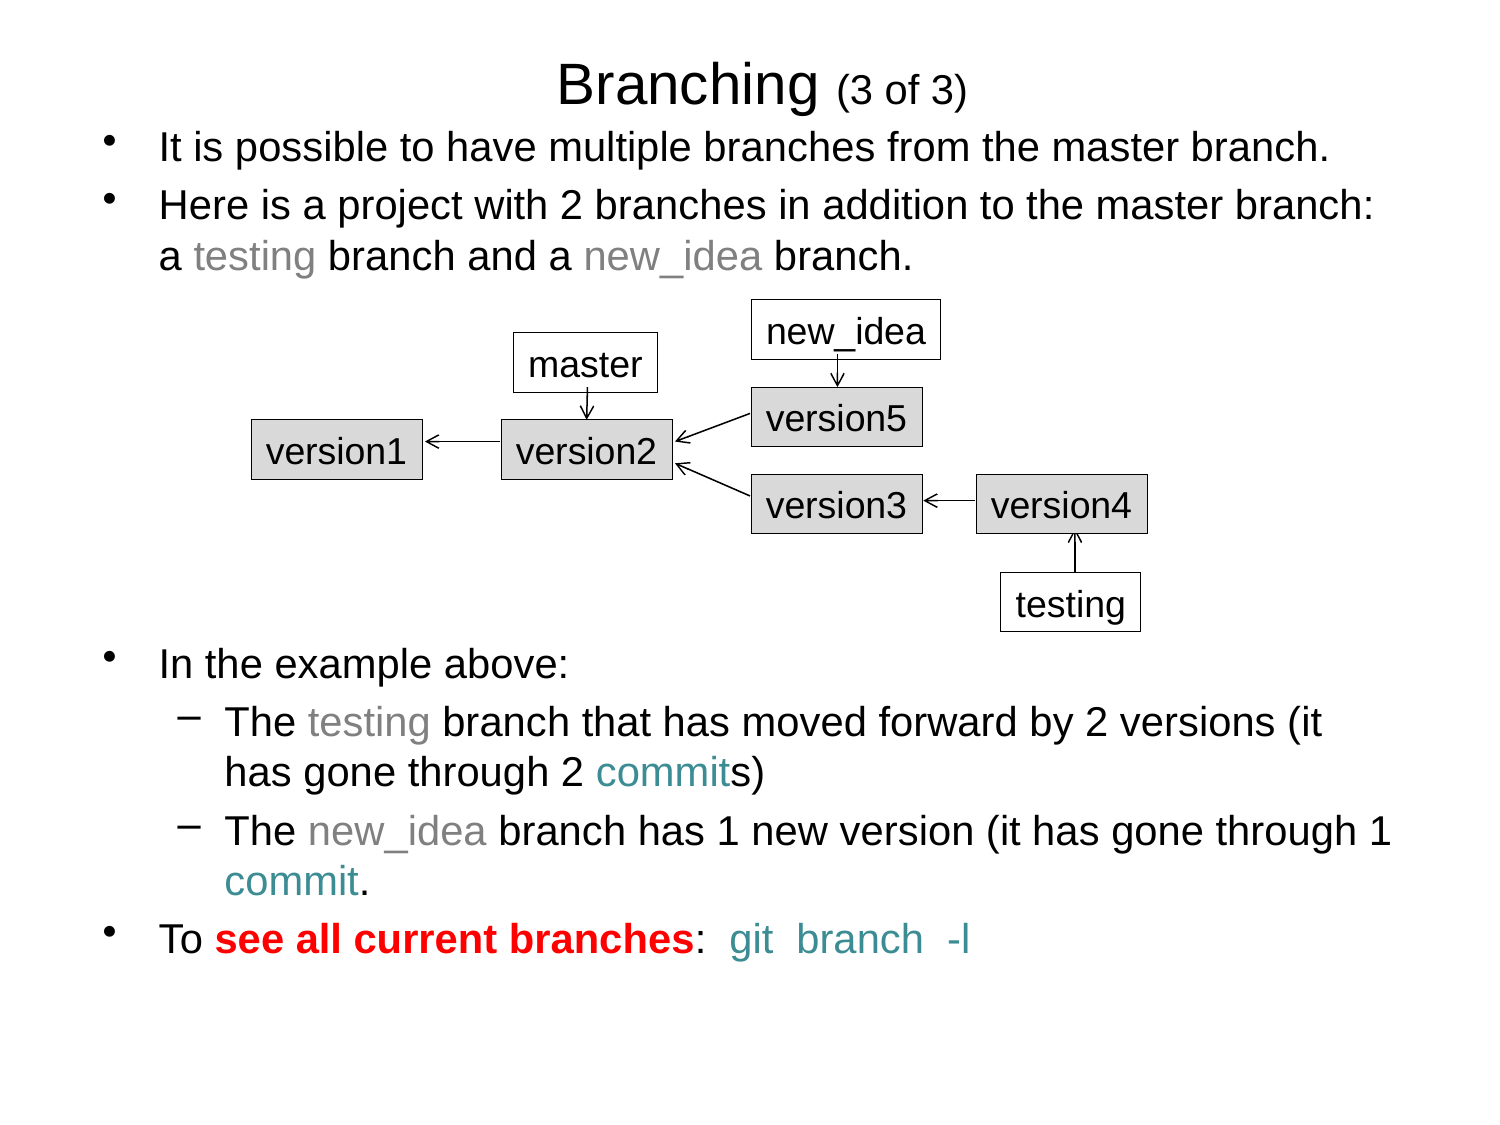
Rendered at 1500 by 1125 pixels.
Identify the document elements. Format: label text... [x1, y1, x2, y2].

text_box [249, 299, 1149, 626]
title Branching (3 of 3) [87, 37, 1438, 126]
list It is possible to have multiple branches from the master branch. Here is a project with 2 branches in addition to the master branch: a testing branch and a new_idea branch. In the example above: The testing branch that has moved forward by 2 versions (it has gone through 2 commits) The new_idea branch has 1 new version (it has gone through 1 commit. To see all current branches: git branch -l [87, 112, 1413, 1013]
